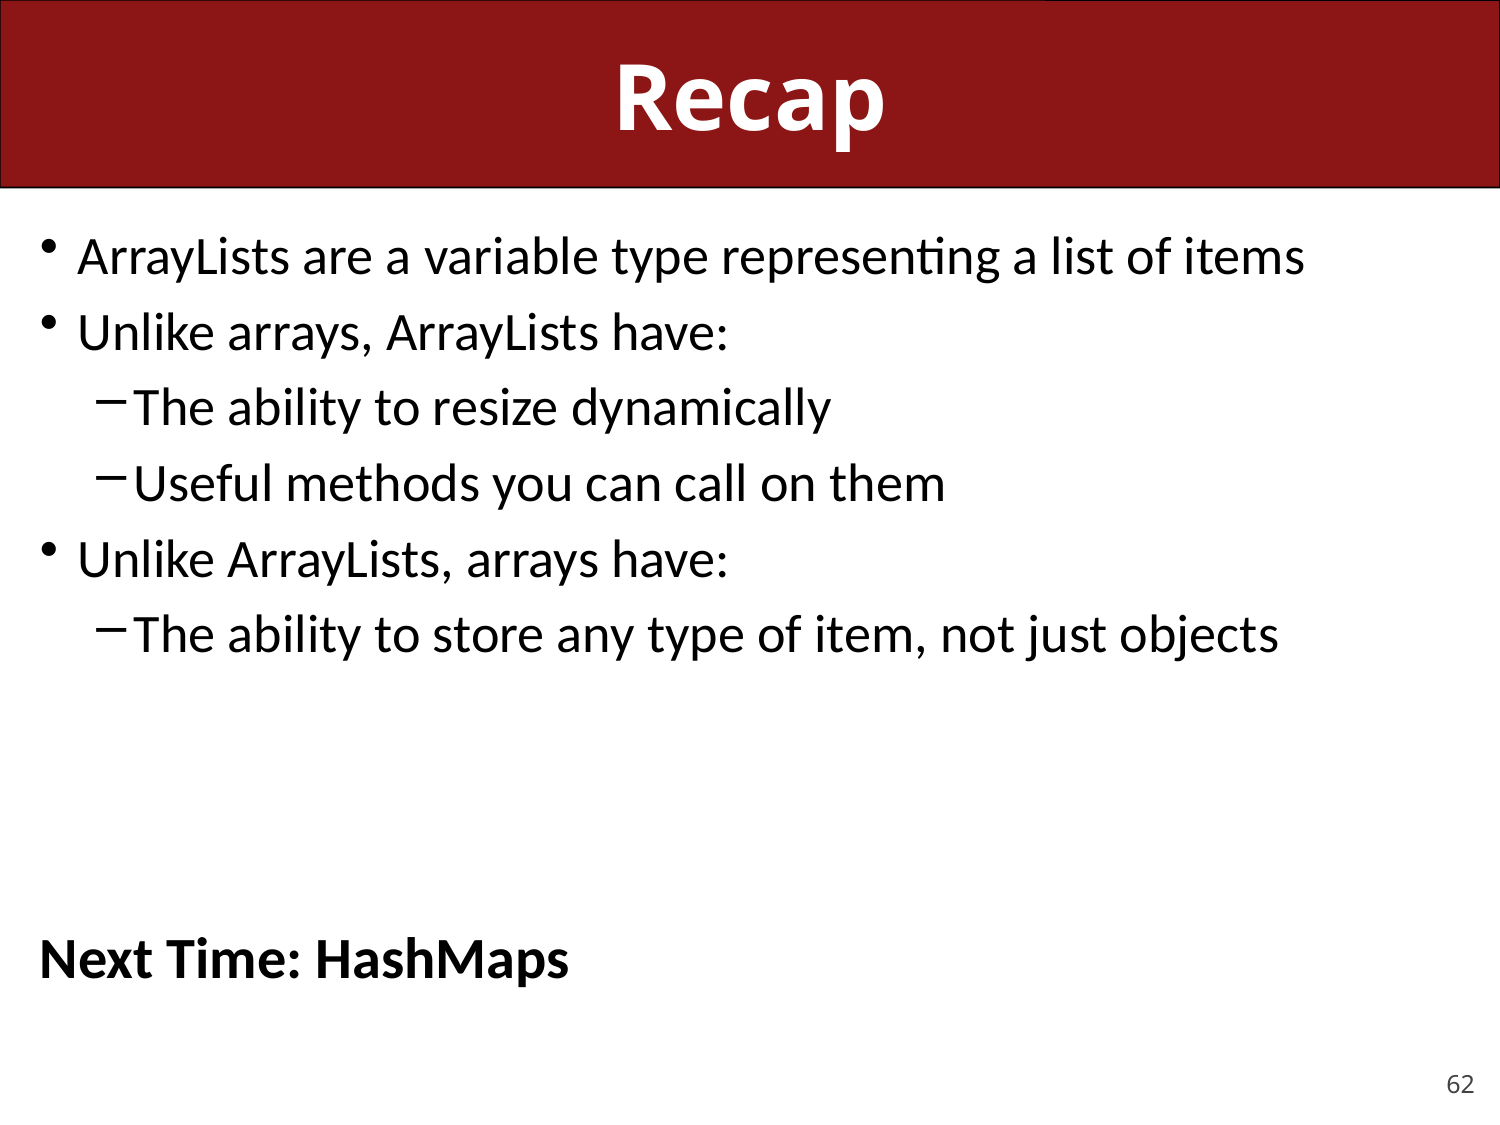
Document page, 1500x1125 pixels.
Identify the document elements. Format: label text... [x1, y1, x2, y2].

title Recap [75, 0, 1425, 188]
list ArrayLists are a variable type representing a list of items Unlike arrays, ArrayLists have: The ability to resize dynamically Useful methods you can call on them Unlike ArrayLists, arrays have: The ability to store any type of item, not just objects Next Time: HashMaps [24, 212, 1475, 1063]
